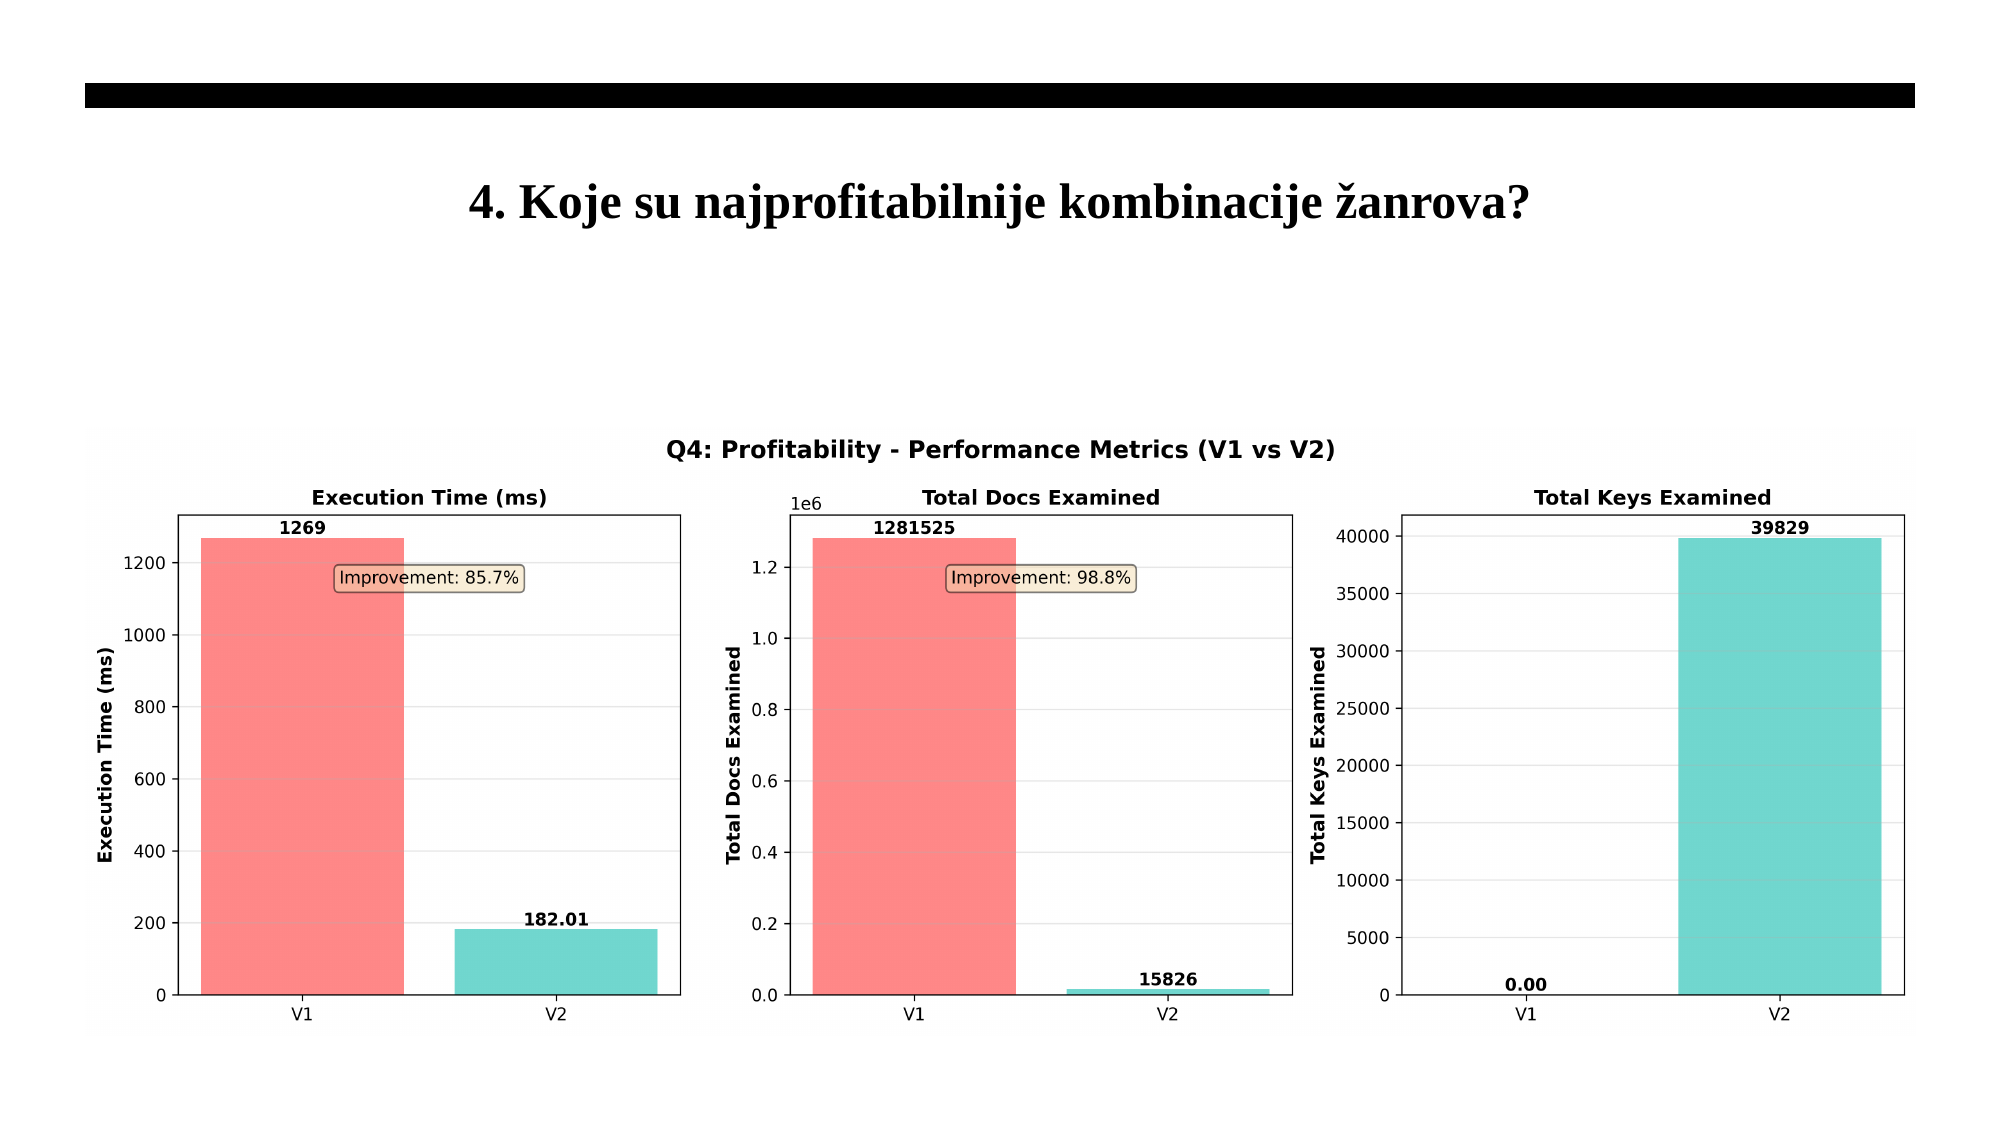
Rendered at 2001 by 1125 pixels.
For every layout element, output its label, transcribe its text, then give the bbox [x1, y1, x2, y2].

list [84, 427, 1916, 1037]
title 4. Koje su najprofitabilnije kombinacije žanrova? [85, 160, 1916, 401]
